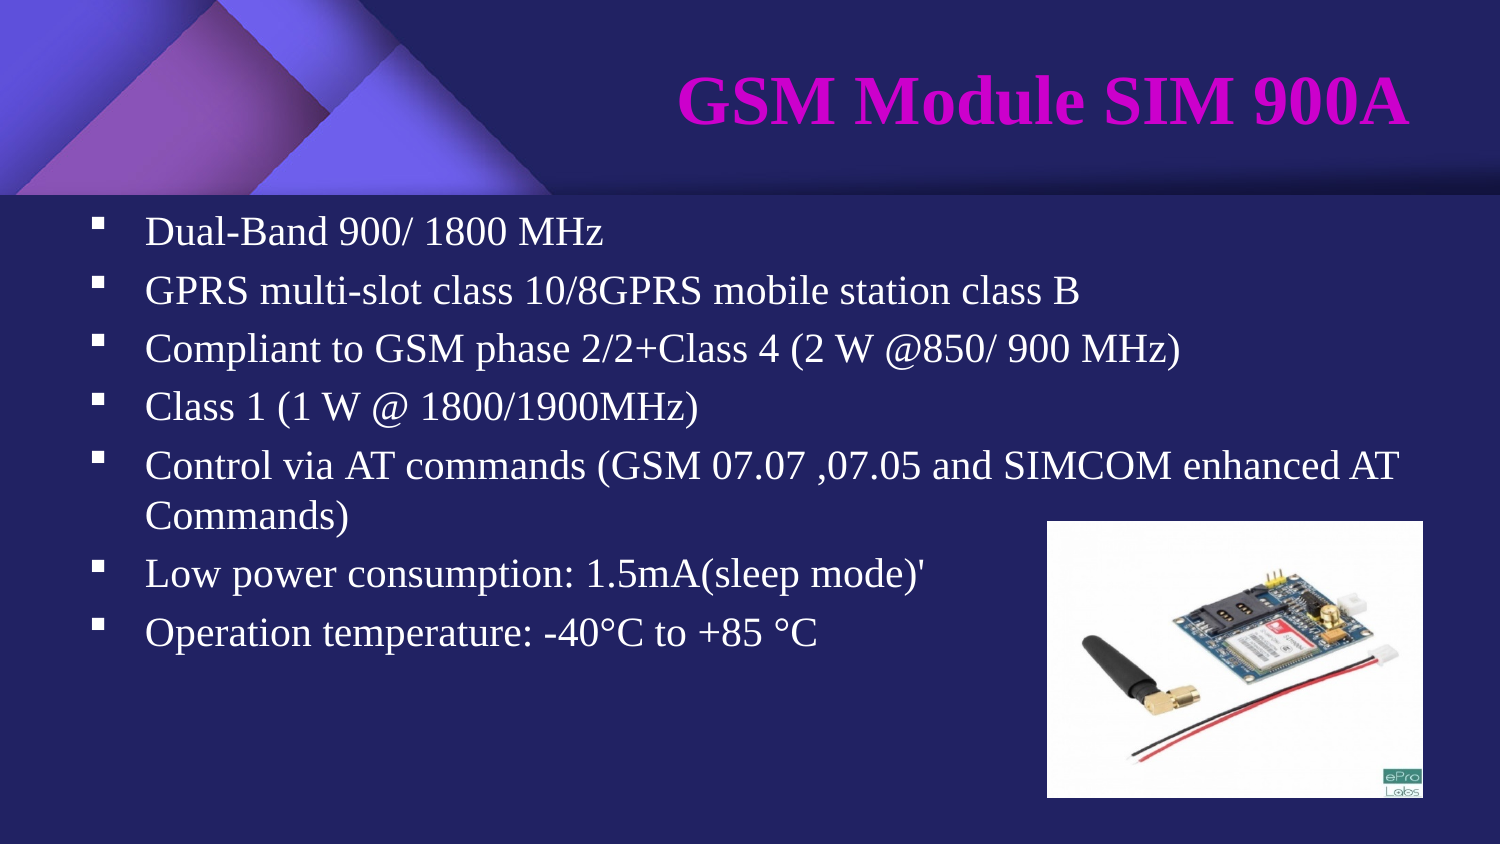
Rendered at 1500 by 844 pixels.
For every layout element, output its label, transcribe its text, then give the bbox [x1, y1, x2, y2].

picture [0, 0, 1500, 844]
list Dual-Band 900/ 1800 MHz GPRS multi-slot class 10/8GPRS mobile station class B Compliant to GSM phase 2/2+Class 4 (2 W @850/ 900 MHz) Class 1 (1 W @ 1800/1900MHz) Control via AT commands (GSM 07.07 ,07.05 and SIMCOM enhanced AT Commands) Low power consumption: 1.5mA(sleep mode)' Operation temperature: -40°C to +85 °C [73, 196, 1427, 798]
title GSM Module SIM 900A [73, 46, 1427, 147]
